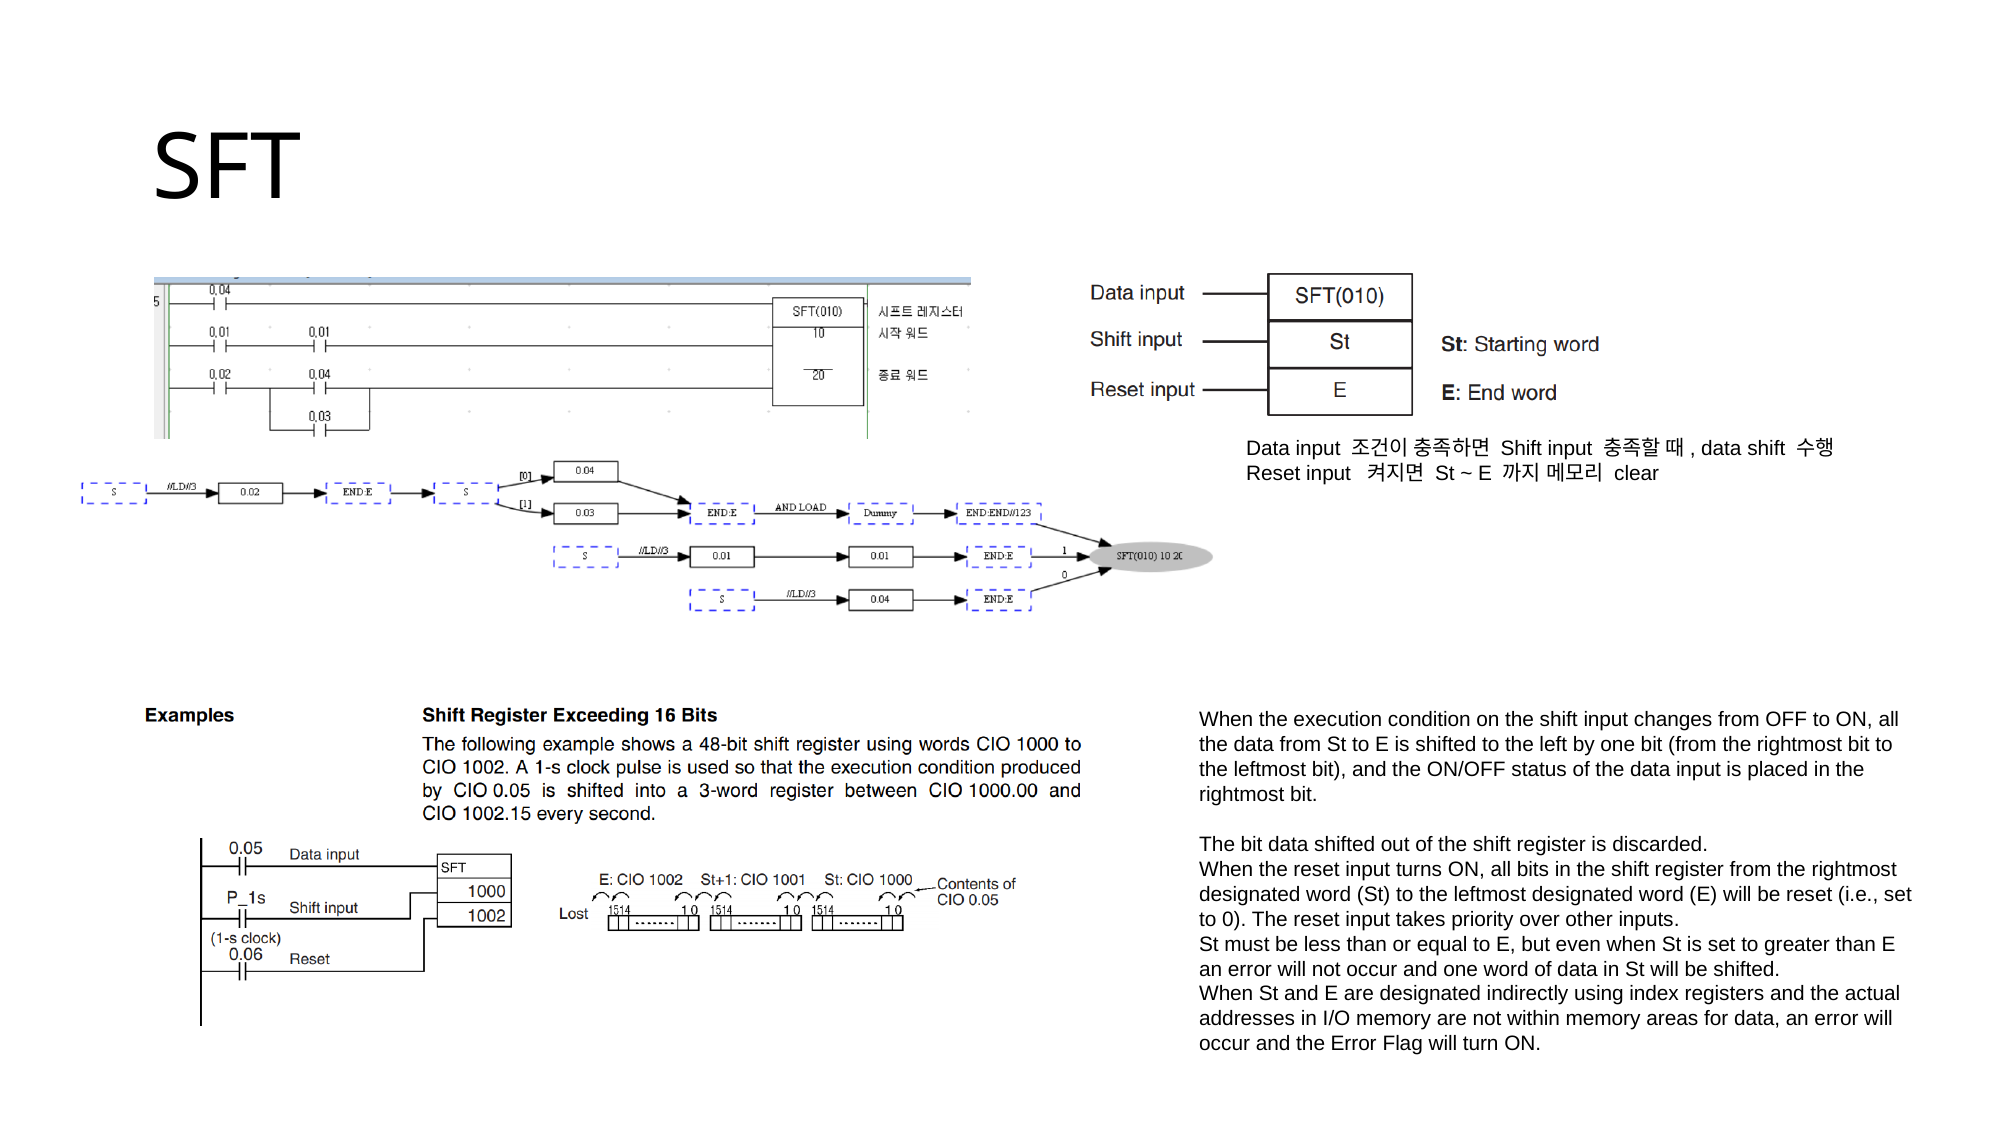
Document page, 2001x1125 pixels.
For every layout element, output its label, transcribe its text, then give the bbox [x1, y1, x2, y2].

picture [154, 277, 971, 439]
text_box When the execution condition on the shift input changes from OFF to ON, all the data from St to E is shifted to the left by one bit (from the rightmost bit to the leftmost bit), and the ON/OFF status of the data input is placed in the rightmost bit. The bit data shifted out of the shift register is discarded. When the reset input turns ON, all bits in the shift register from the rightmost designated word (St) to the leftmost designated word (E) will be reset (i.e., set to 0). The reset input takes priority over other inputs. St must be less than or equal to E, but even when St is set to greater than E an error will not occur and one word of data in St will be shifted. When St and E are designated indirectly using index registers and the actual addresses in I/O memory are not within memory areas for data, an error will occur and the Error Flag will turn ON. [1184, 697, 2000, 1088]
picture [79, 460, 1215, 614]
title SFT [137, 59, 629, 278]
picture [137, 688, 1105, 1039]
picture [1071, 261, 1608, 428]
text_box Data input 조건이 충족하면 Shift input 충족할 때, data shift 수행 Reset input 켜지면 St ~ E 까지 메모리 clear [1231, 427, 1871, 492]
